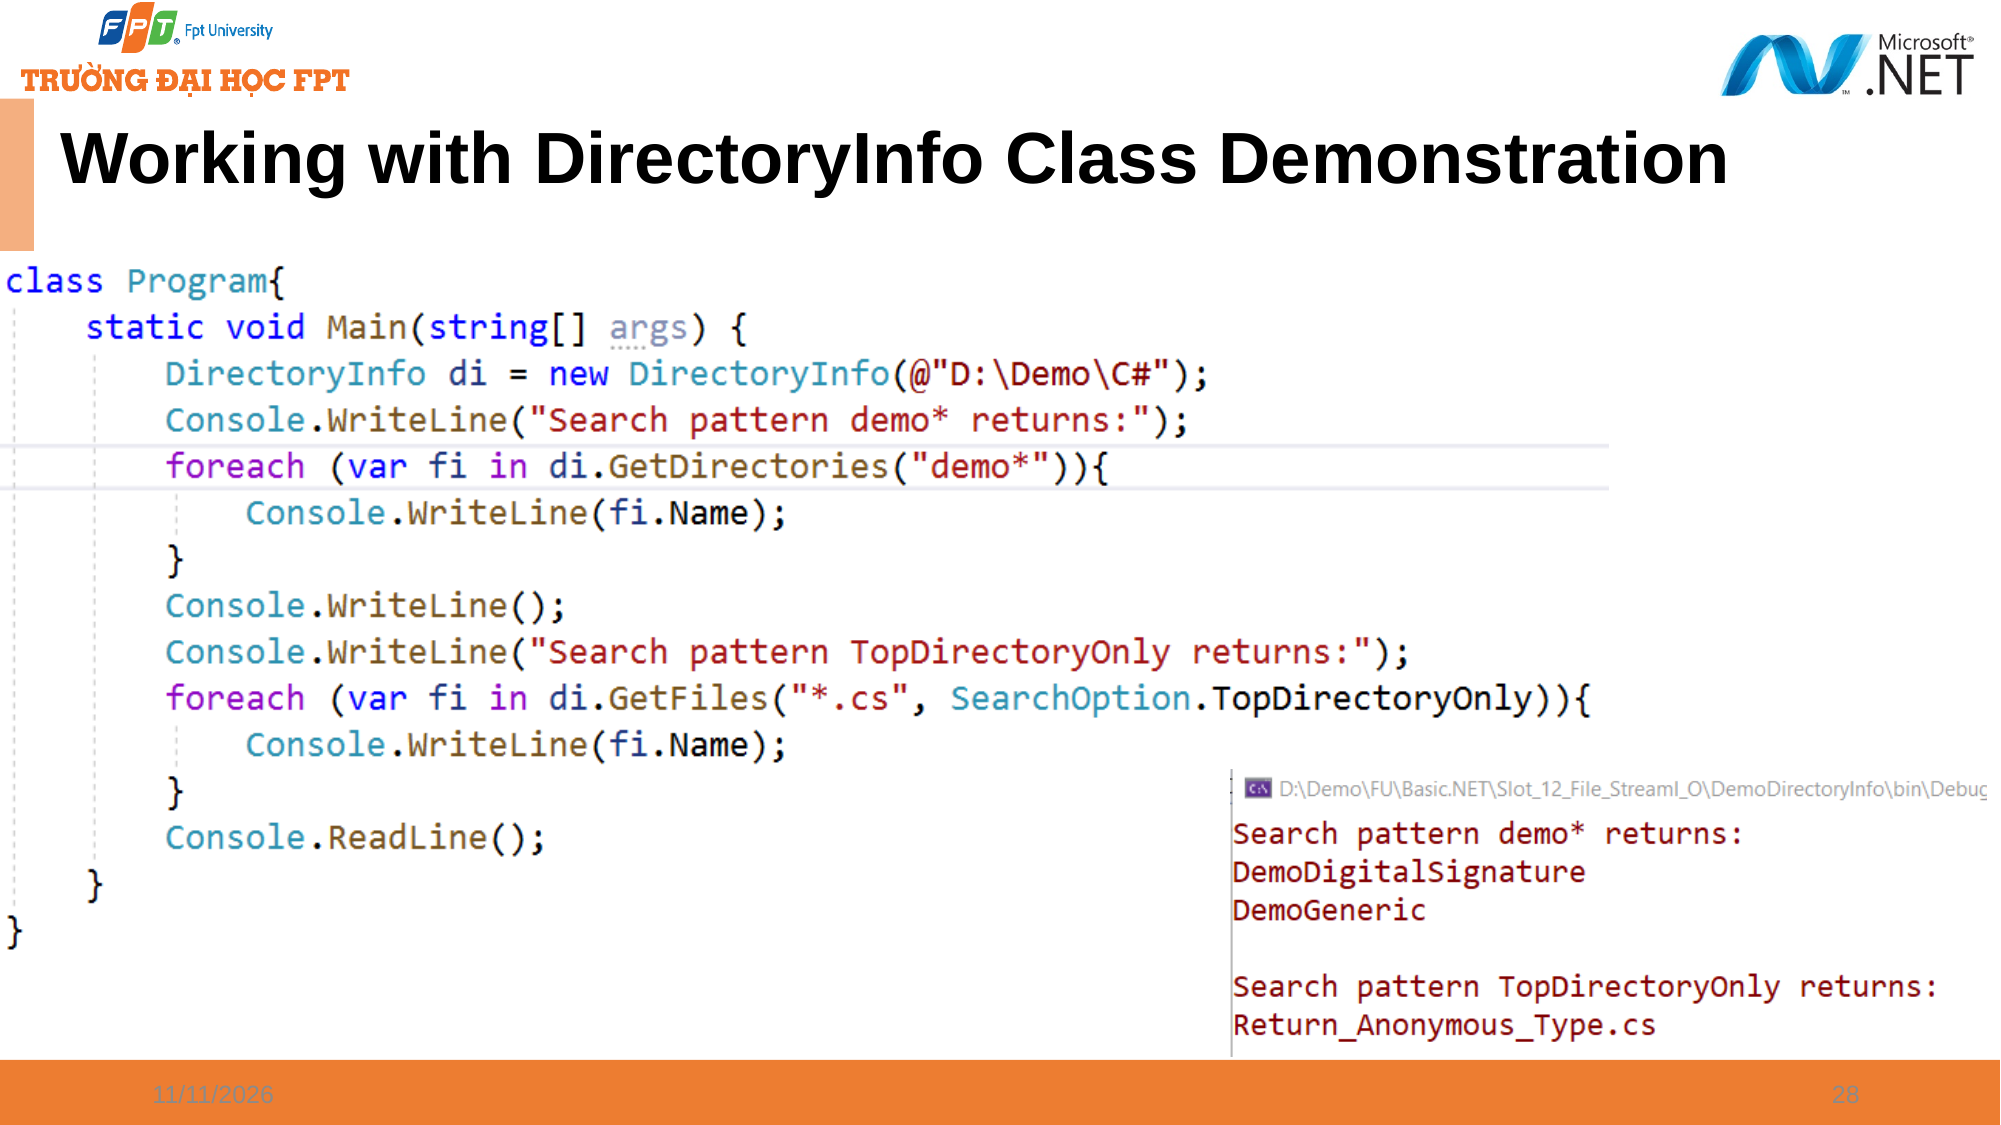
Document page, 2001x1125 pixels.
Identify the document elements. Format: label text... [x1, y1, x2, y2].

title Working with DirectoryInfo Class Demonstration [45, 112, 2000, 208]
picture [0, 251, 1987, 1057]
slide_number 28 [1424, 1063, 1875, 1123]
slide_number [137, 1063, 588, 1123]
picture [1685, 0, 2001, 129]
